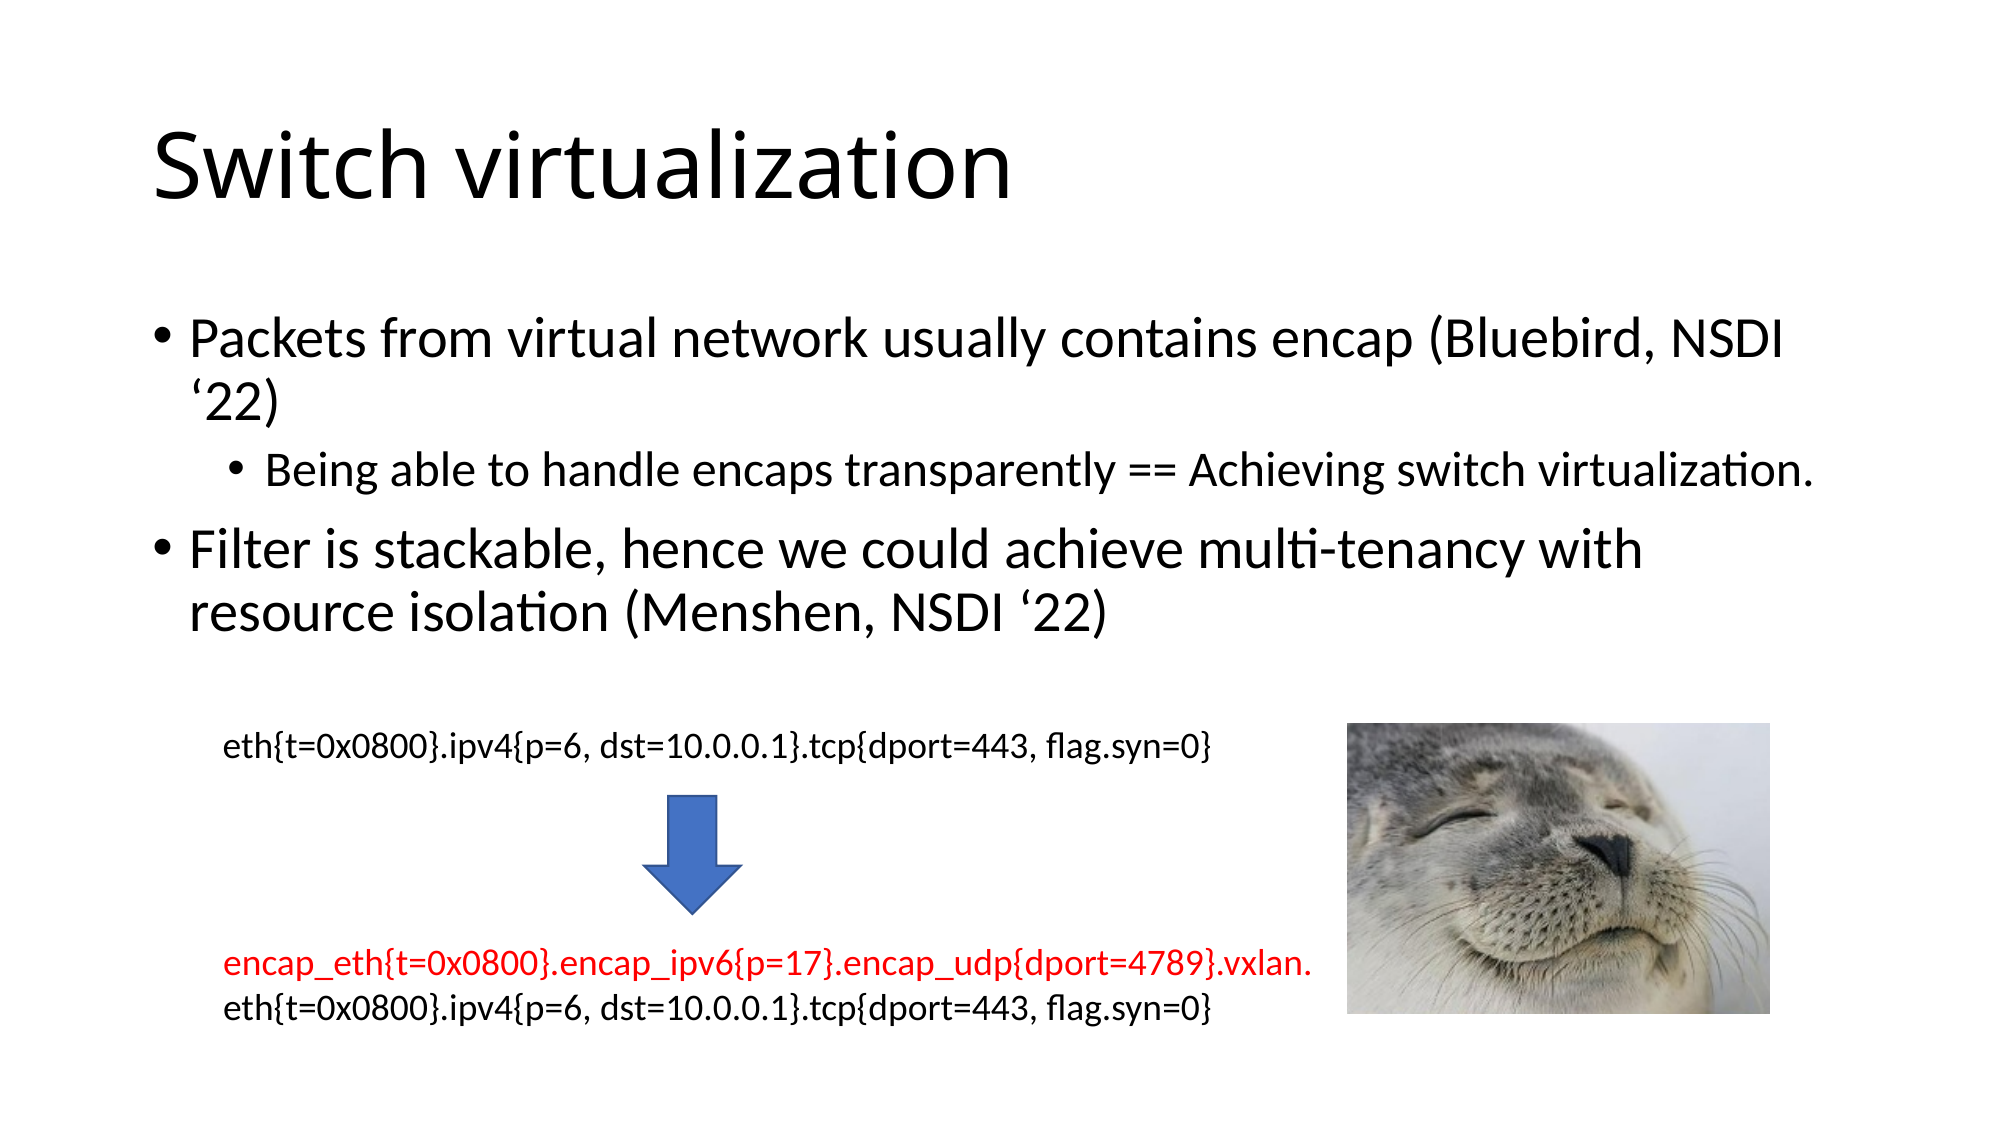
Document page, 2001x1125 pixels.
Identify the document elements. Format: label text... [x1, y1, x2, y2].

text_box encap_eth{t=0x0800}.encap_ipv6{p=17}.encap_udp{dport=4789}.vxlan. eth{t=0x0800}.ipv4{p=6, dst=10.0.0.1}.tcp{dport=443, flag.syn=0} [208, 930, 1329, 1035]
picture [1347, 723, 1770, 1015]
text_box [641, 794, 744, 916]
list Packets from virtual network usually contains encap (Bluebird, NSDI ‘22) Being able to handle encaps transparently == Achieving switch virtualization. Filter is stackable, hence we could achieve multi-tenancy with resource isolation (Menshen, NSDI ‘22) [137, 299, 1863, 1014]
text_box eth{t=0x0800}.ipv4{p=6, dst=10.0.0.1}.tcp{dport=443, flag.syn=0} [207, 713, 1227, 774]
title Switch virtualization [137, 59, 1863, 278]
